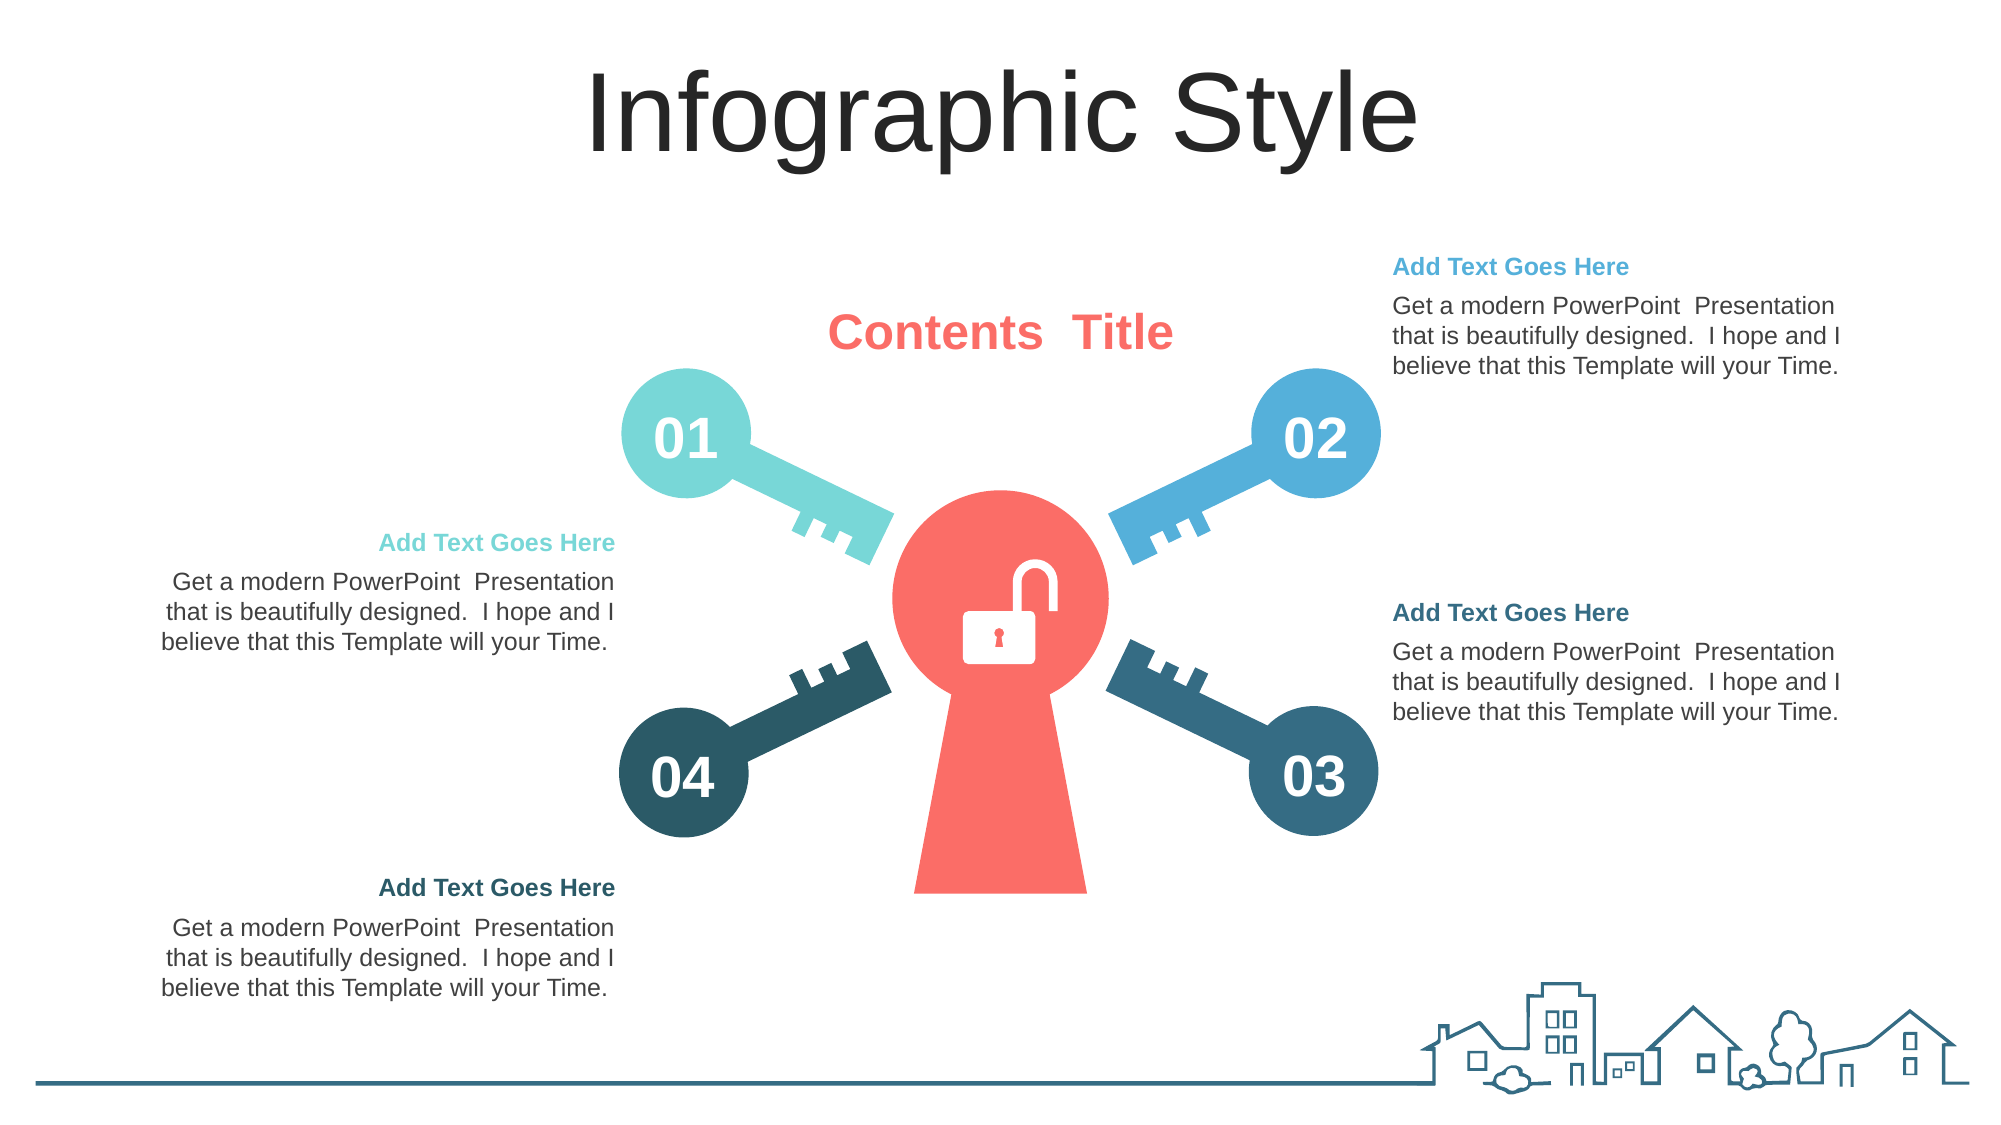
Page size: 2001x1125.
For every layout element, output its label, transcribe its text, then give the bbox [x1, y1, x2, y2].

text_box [1377, 588, 1865, 735]
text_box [611, 291, 1389, 894]
list Infographic Style [53, 55, 1952, 175]
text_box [135, 518, 631, 665]
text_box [135, 864, 631, 1011]
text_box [1377, 242, 1865, 389]
